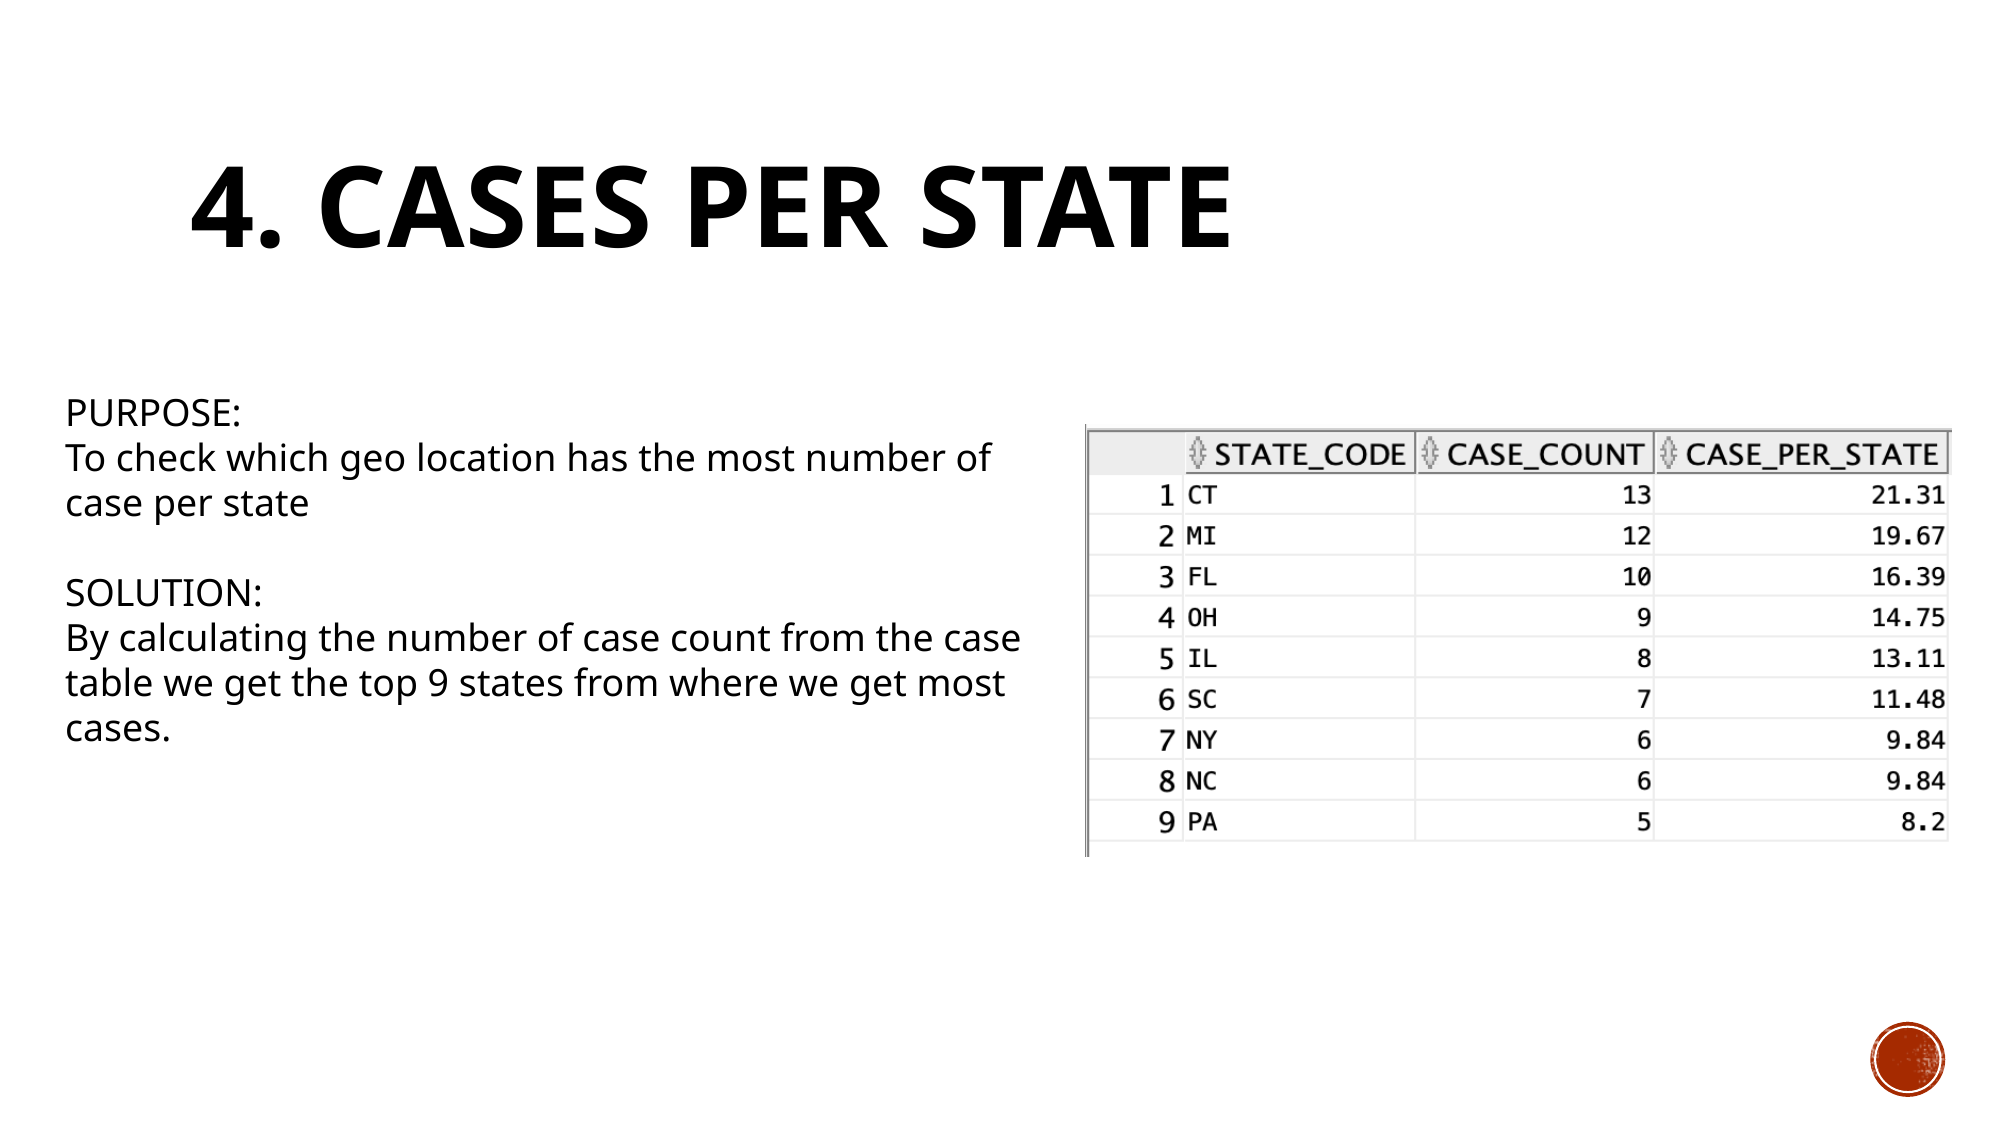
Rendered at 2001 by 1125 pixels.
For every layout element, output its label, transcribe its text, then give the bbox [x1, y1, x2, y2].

title 4. CASES PER STATE [175, 79, 1826, 344]
text_box PURPOSE: To check which geo location has the most number of case per state SOLUTION: By calculating the number of case count from the case table we get the top 9 states from where we get most cases. [50, 381, 1049, 801]
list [1089, 428, 1949, 854]
